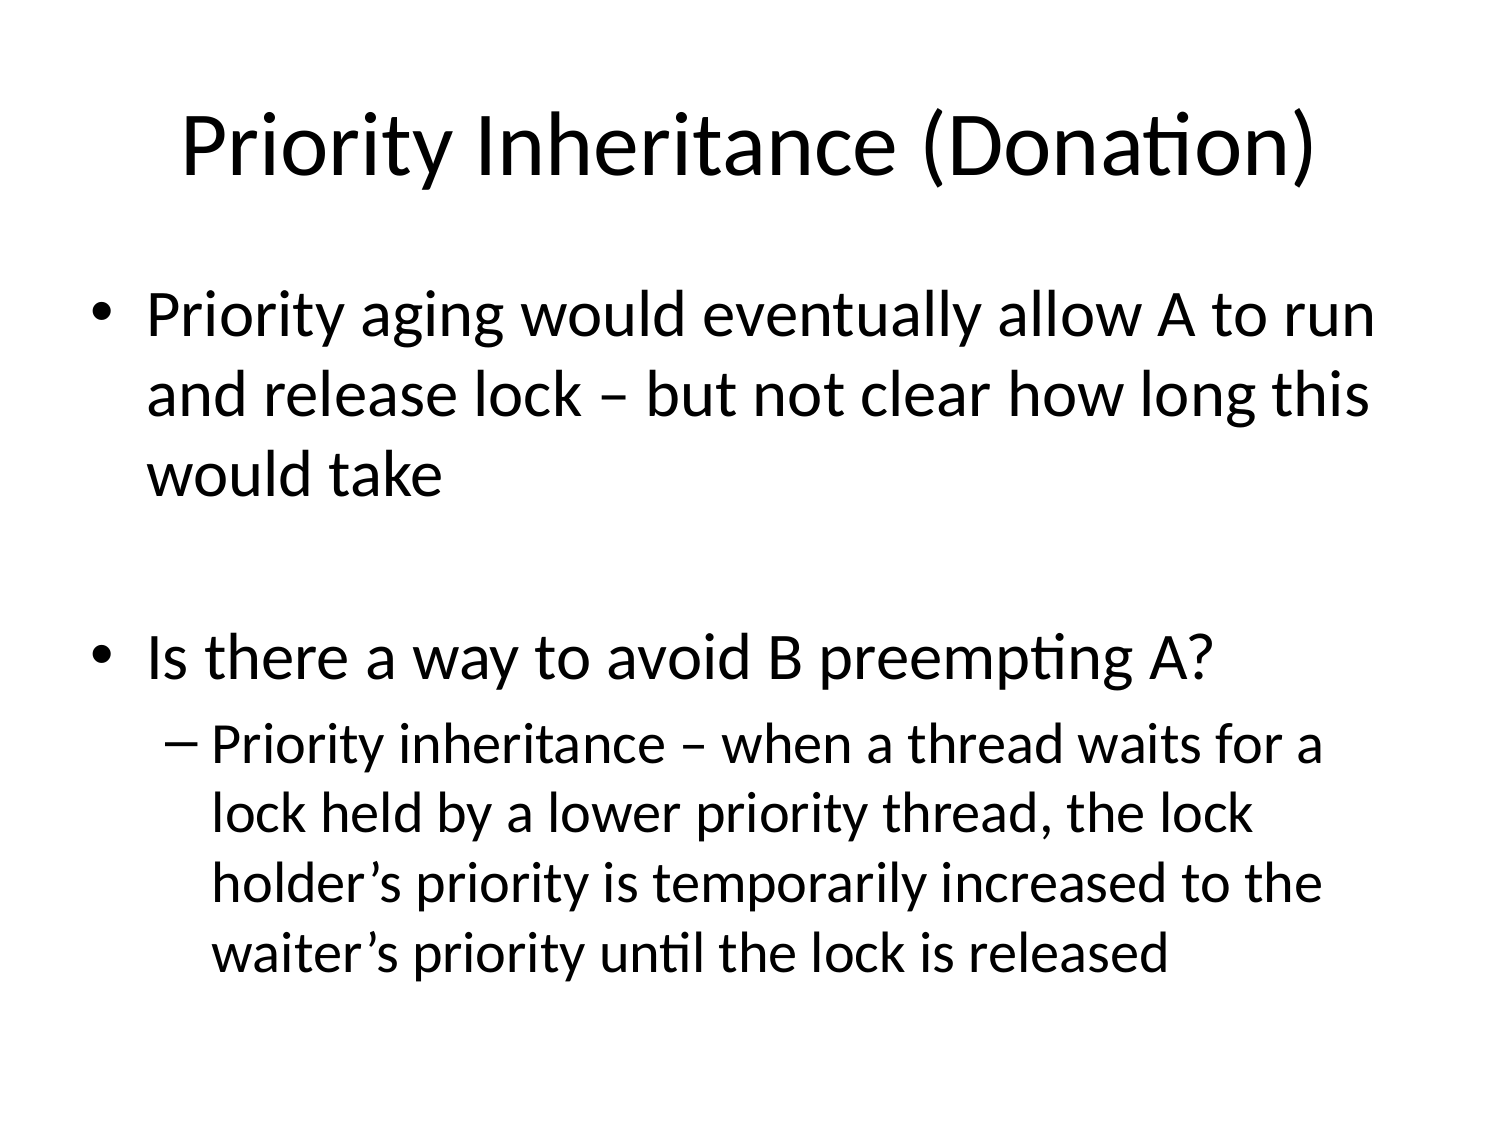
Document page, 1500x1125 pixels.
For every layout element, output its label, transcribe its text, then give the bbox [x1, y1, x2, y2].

list Priority aging would eventually allow A to run and release lock – but not clear how long this would take Is there a way to avoid B preempting A? Priority inheritance – when a thread waits for a lock held by a lower priority thread, the lock holder’s priority is temporarily increased to the waiter’s priority until the lock is released [75, 262, 1425, 1005]
title Priority Inheritance (Donation) [75, 45, 1425, 233]
